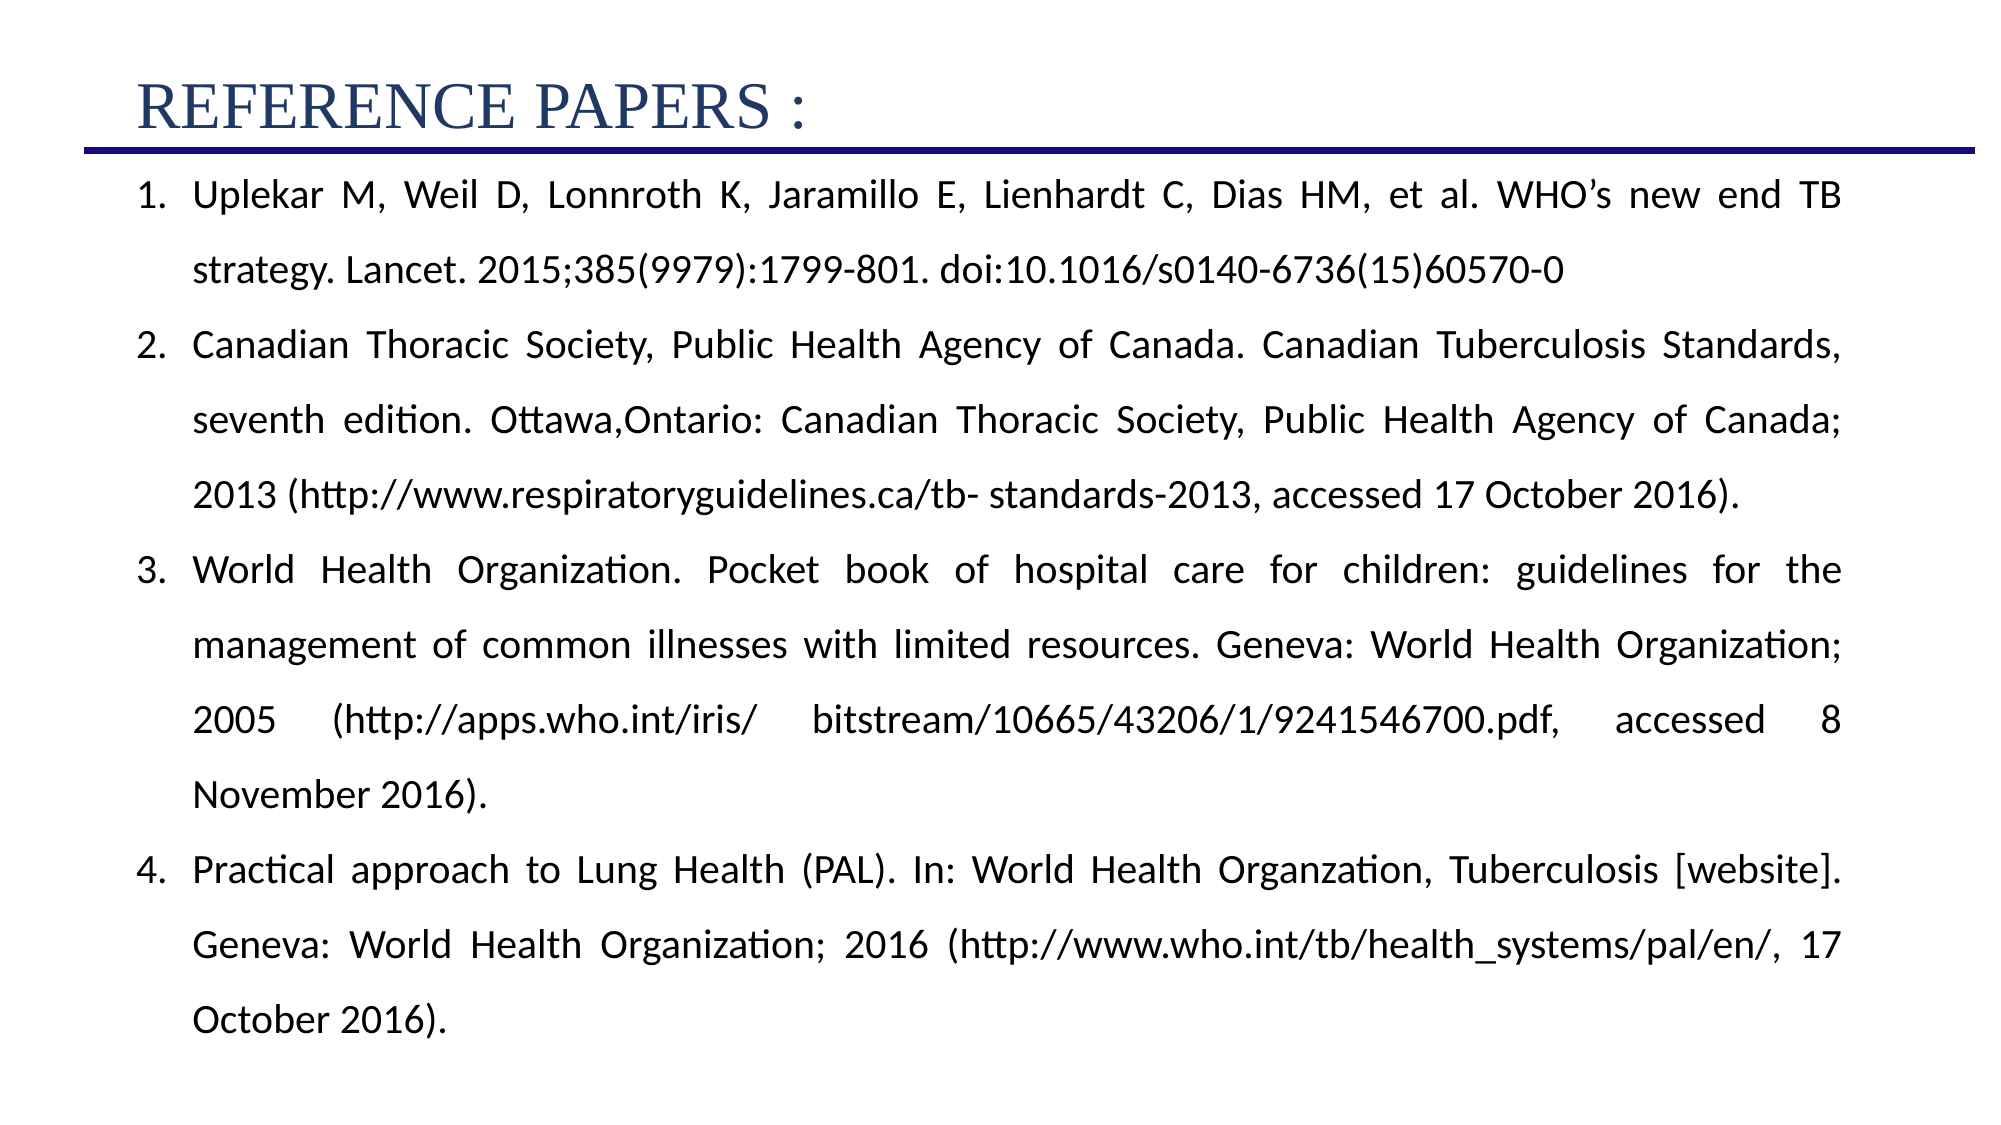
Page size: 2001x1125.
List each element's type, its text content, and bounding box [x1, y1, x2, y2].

text_box REFERENCE PAPERS : Uplekar M, Weil D, Lonnroth K, Jaramillo E, Lienhardt C, Dias HM, et al. WHO’s new end TB strategy. Lancet. 2015;385(9979):1799-801. doi:10.1016/s0140-6736(15)60570-0 Canadian Thoracic Society, Public Health Agency of Canada. Canadian Tuberculosis Standards, seventh edition. Ottawa,Ontario: Canadian Thoracic Society, Public Health Agency of Canada; 2013 (http://www.respiratoryguidelines.ca/tb- standards-2013, accessed 17 October 2016). World Health Organization. Pocket book of hospital care for children: guidelines for the management of common illnesses with limited resources. Geneva: World Health Organization; 2005 (http://apps.who.int/iris/ bitstream/10665/43206/1/9241546700.pdf, accessed 8 November 2016). Practical approach to Lung Health (PAL). In: World Health Organzation, Tuberculosis [website]. Geneva: World Health Organization; 2016 (http://www.who.int/tb/health_systems/pal/en/, 17 October 2016). [120, 440, 1859, 940]
